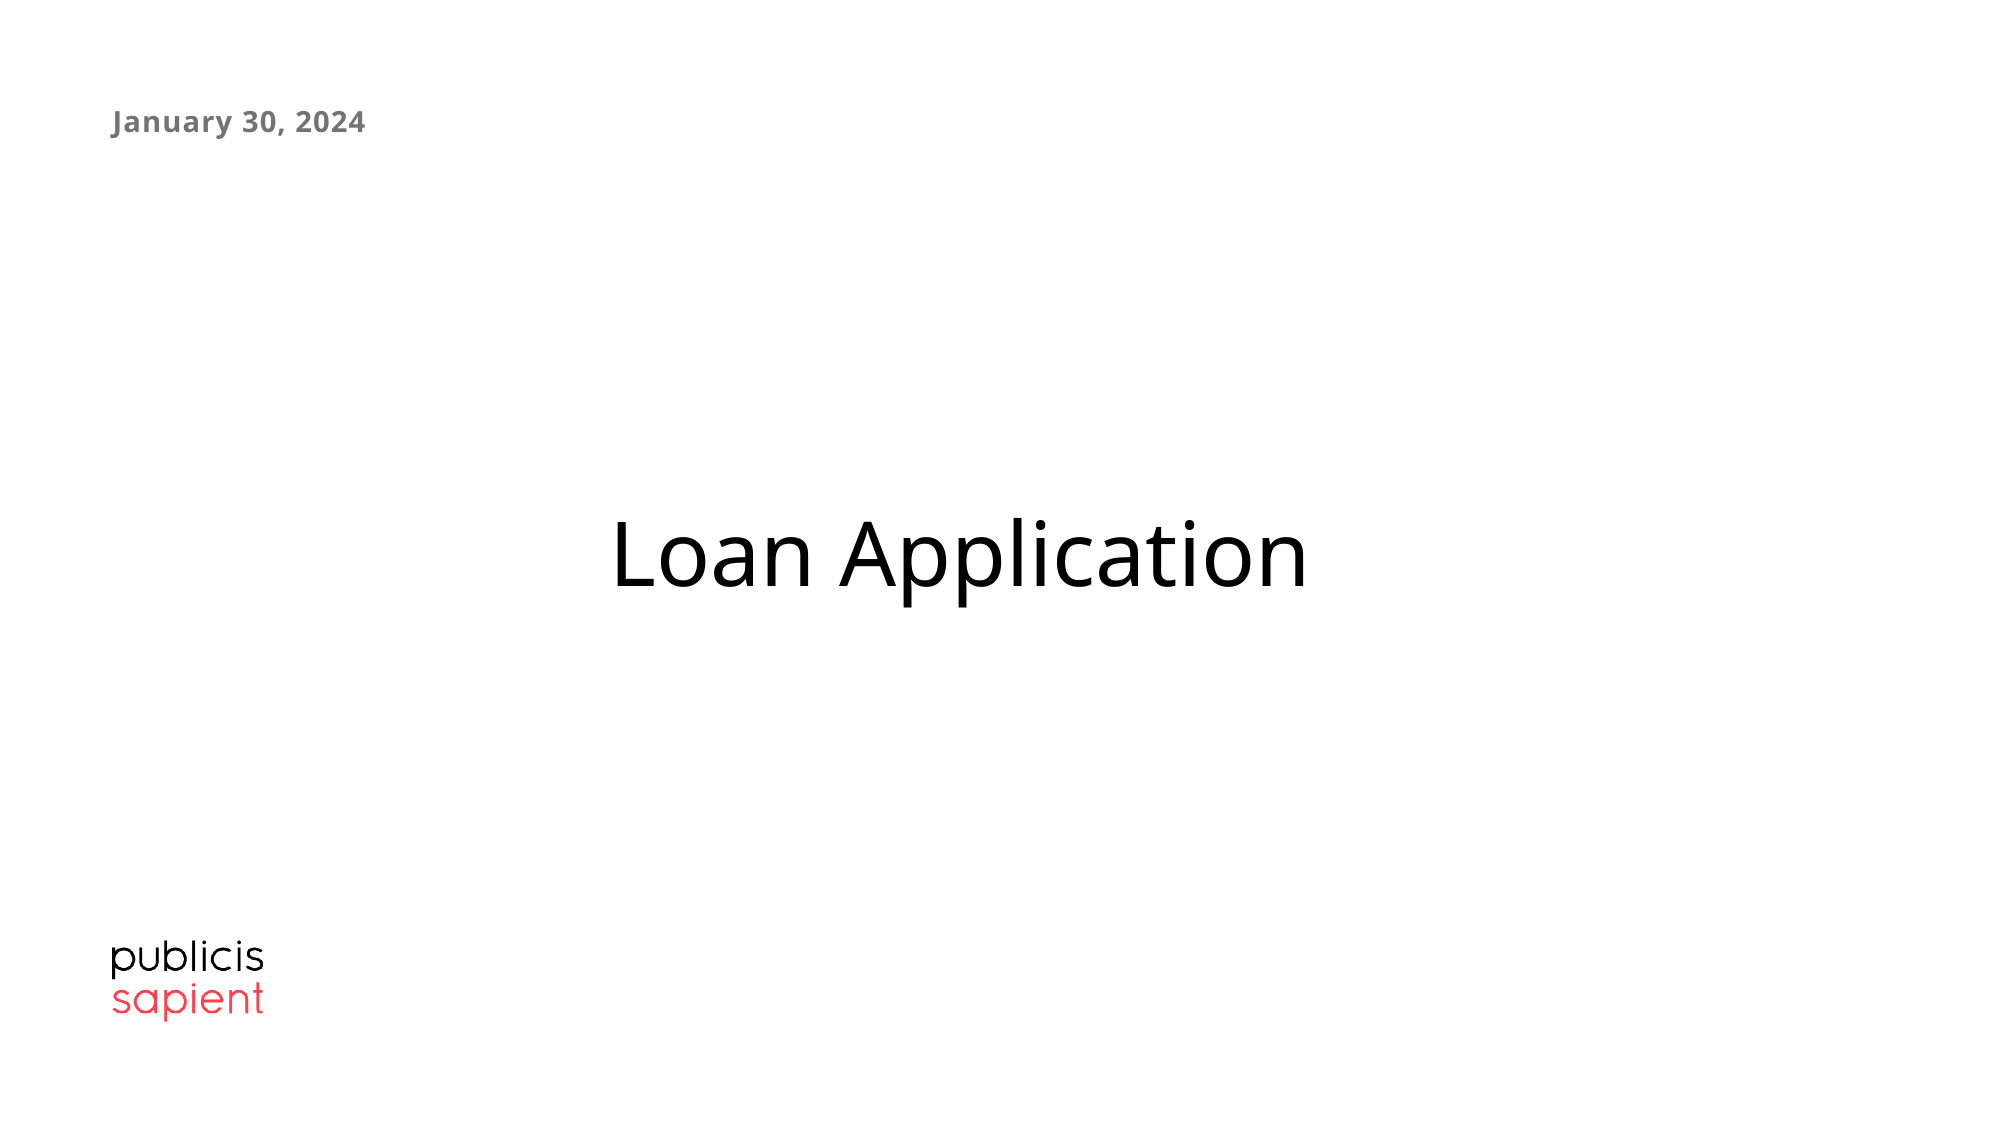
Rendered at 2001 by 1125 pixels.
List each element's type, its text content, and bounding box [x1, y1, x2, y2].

subtitle January 30, 2024 [112, 108, 1581, 134]
title Loan Application [237, 450, 1706, 660]
picture [112, 940, 263, 1022]
